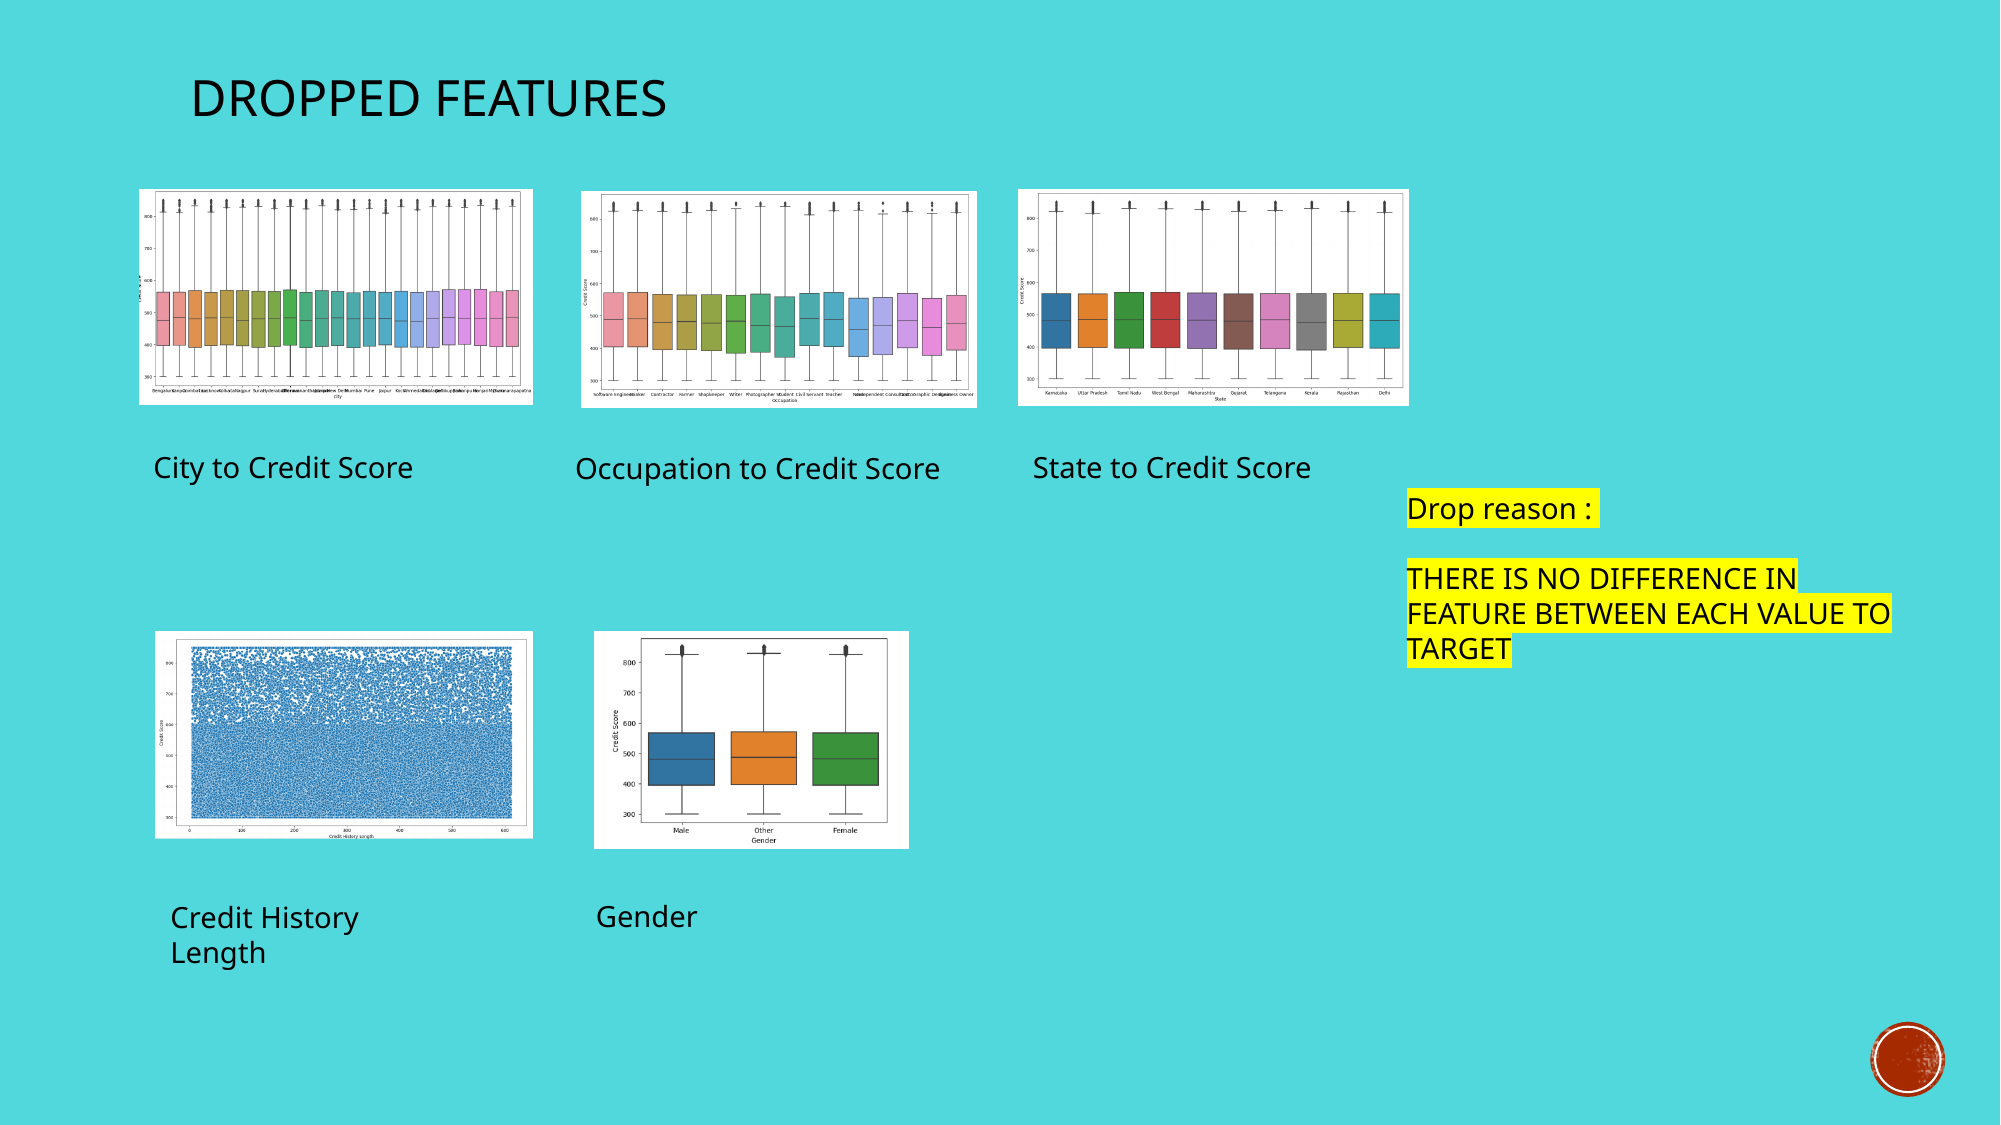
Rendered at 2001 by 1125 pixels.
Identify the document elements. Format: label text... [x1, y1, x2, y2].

picture [594, 631, 909, 849]
picture [155, 631, 533, 839]
text_box Credit History Length [155, 892, 468, 977]
text_box State to Credit Score [1018, 442, 1330, 492]
text_box Occupation to Credit Score [560, 442, 956, 493]
text_box DROPPED FEATURES [176, 58, 1033, 134]
text_box Drop reason : THERE IS NO DIFFERENCE IN FEATURE BETWEEN EACH VALUE TO TARGET [1391, 482, 1929, 673]
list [583, 193, 976, 406]
picture [1018, 189, 1409, 406]
text_box Gender [581, 891, 893, 941]
text_box City to Credit Score [138, 442, 450, 492]
picture [139, 189, 533, 405]
